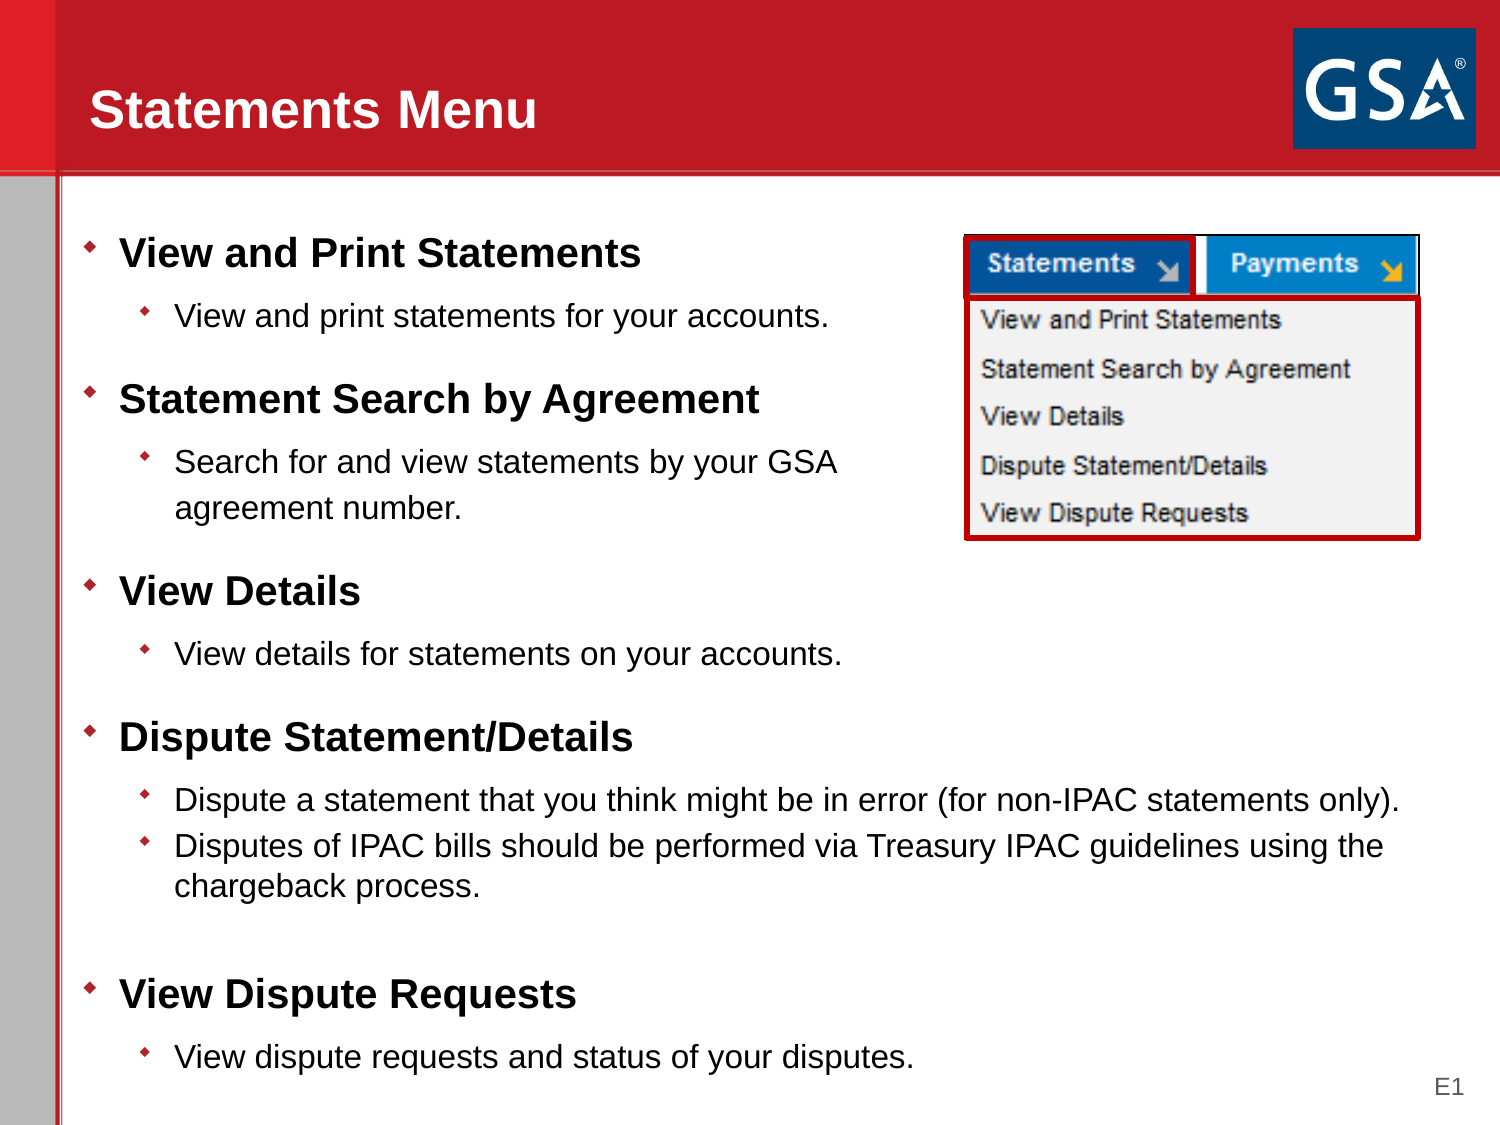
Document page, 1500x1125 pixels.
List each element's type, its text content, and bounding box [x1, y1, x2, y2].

list View and Print Statements View and print statements for your accounts. Statement Search by Agreement Search for and view statements by your GSA agreement number. View Details View details for statements on your accounts. Dispute Statement/Details Dispute a statement that you think might be in error (for non-IPAC statements only). Disputes of IPAC bills should be performed via Treasury IPAC guidelines using the chargeback process. View Dispute Requests View dispute requests and status of your disputes. [65, 217, 1436, 1087]
picture [965, 235, 1419, 539]
title Statements Menu [74, 54, 1440, 148]
text_box E1 [1419, 1063, 1500, 1109]
picture [0, 0, 1500, 1125]
